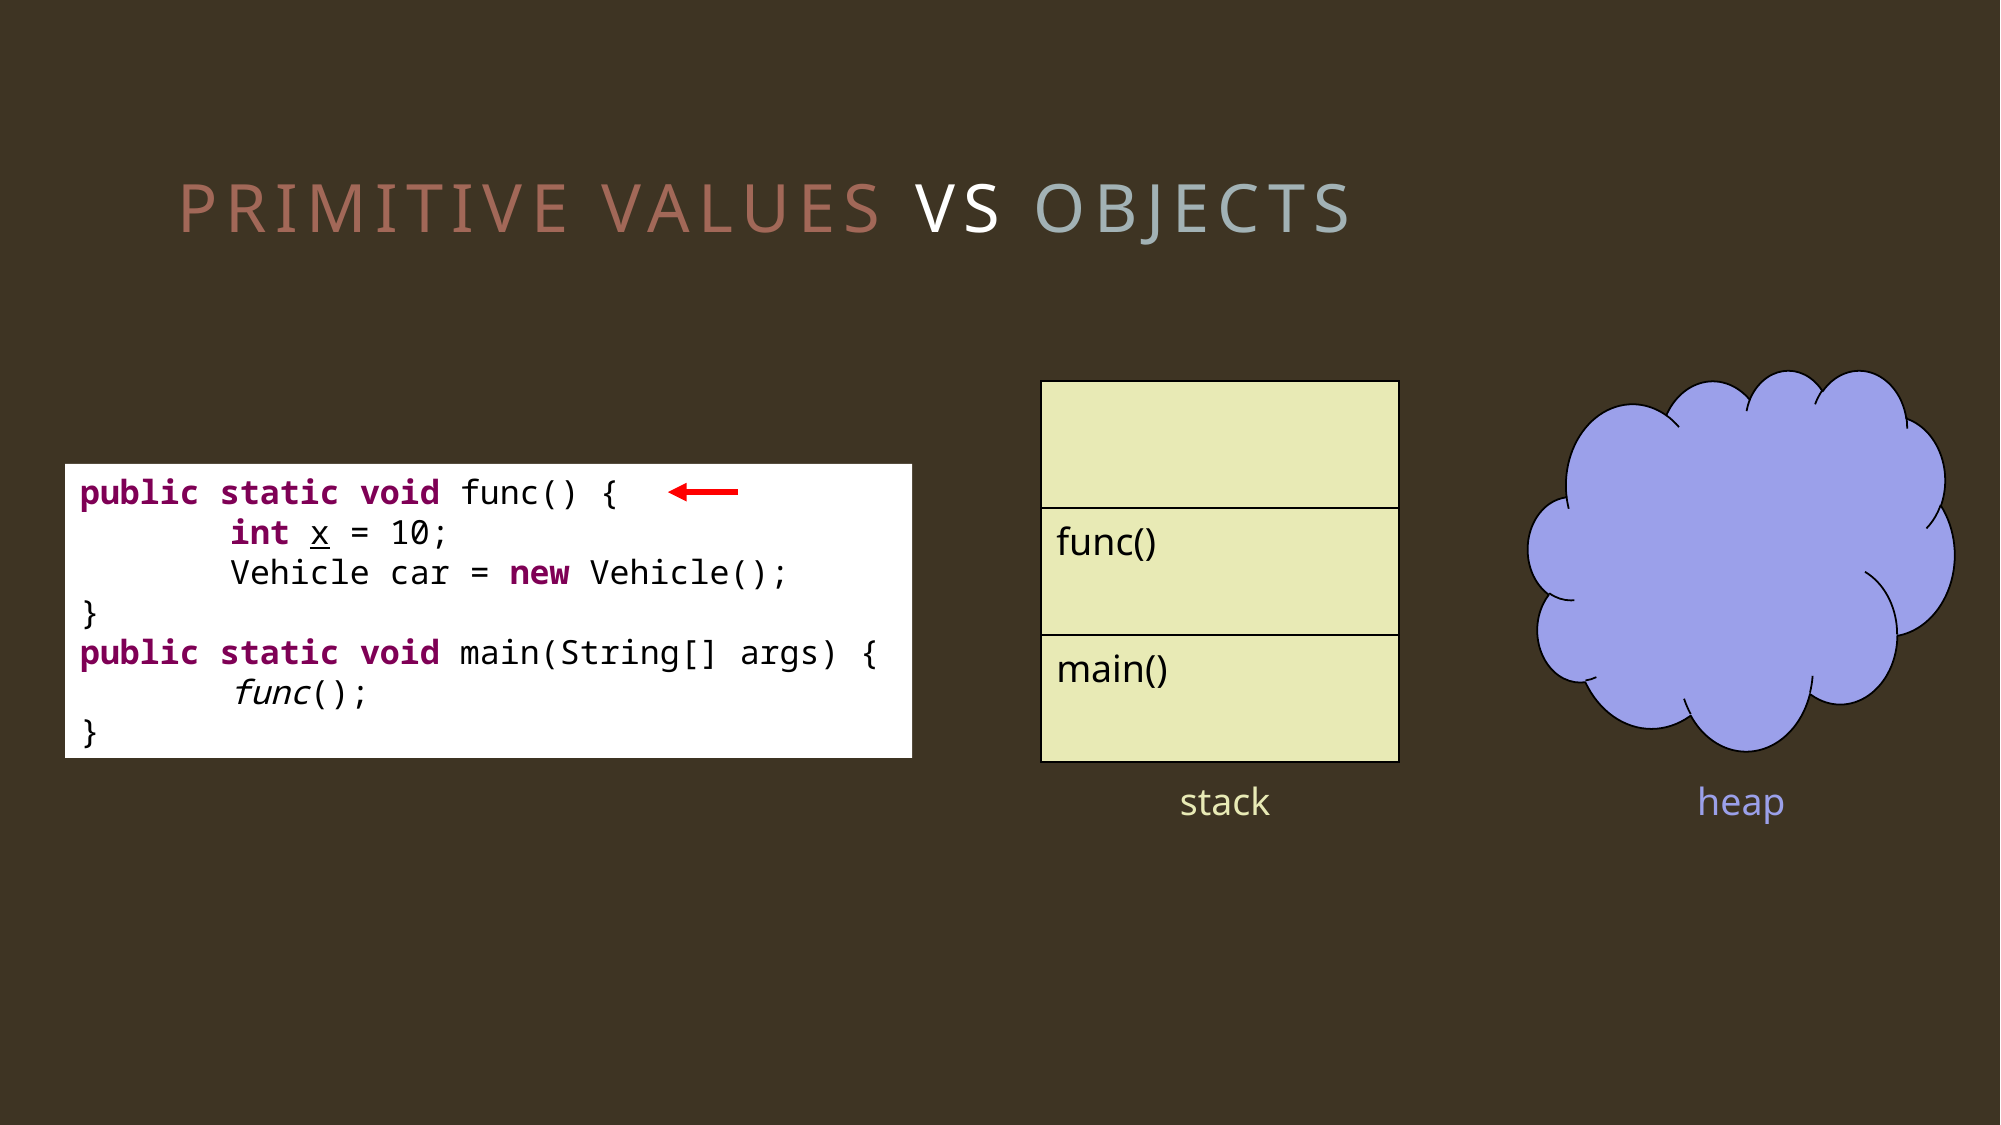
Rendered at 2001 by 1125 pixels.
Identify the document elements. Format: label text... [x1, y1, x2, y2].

text_box heap [1682, 770, 1801, 830]
text_box [1526, 369, 1956, 753]
table_cell func() [1042, 509, 1398, 634]
text_box stack [1165, 770, 1318, 830]
text_box public static void func() { int x = 10; Vehicle car = new Vehicle(); } public static void main(String[] args) { func(); } [65, 463, 913, 758]
table_cell main() [1042, 636, 1398, 761]
table_header [1042, 382, 1398, 507]
title Primitive Values vs objects [177, 165, 1822, 274]
